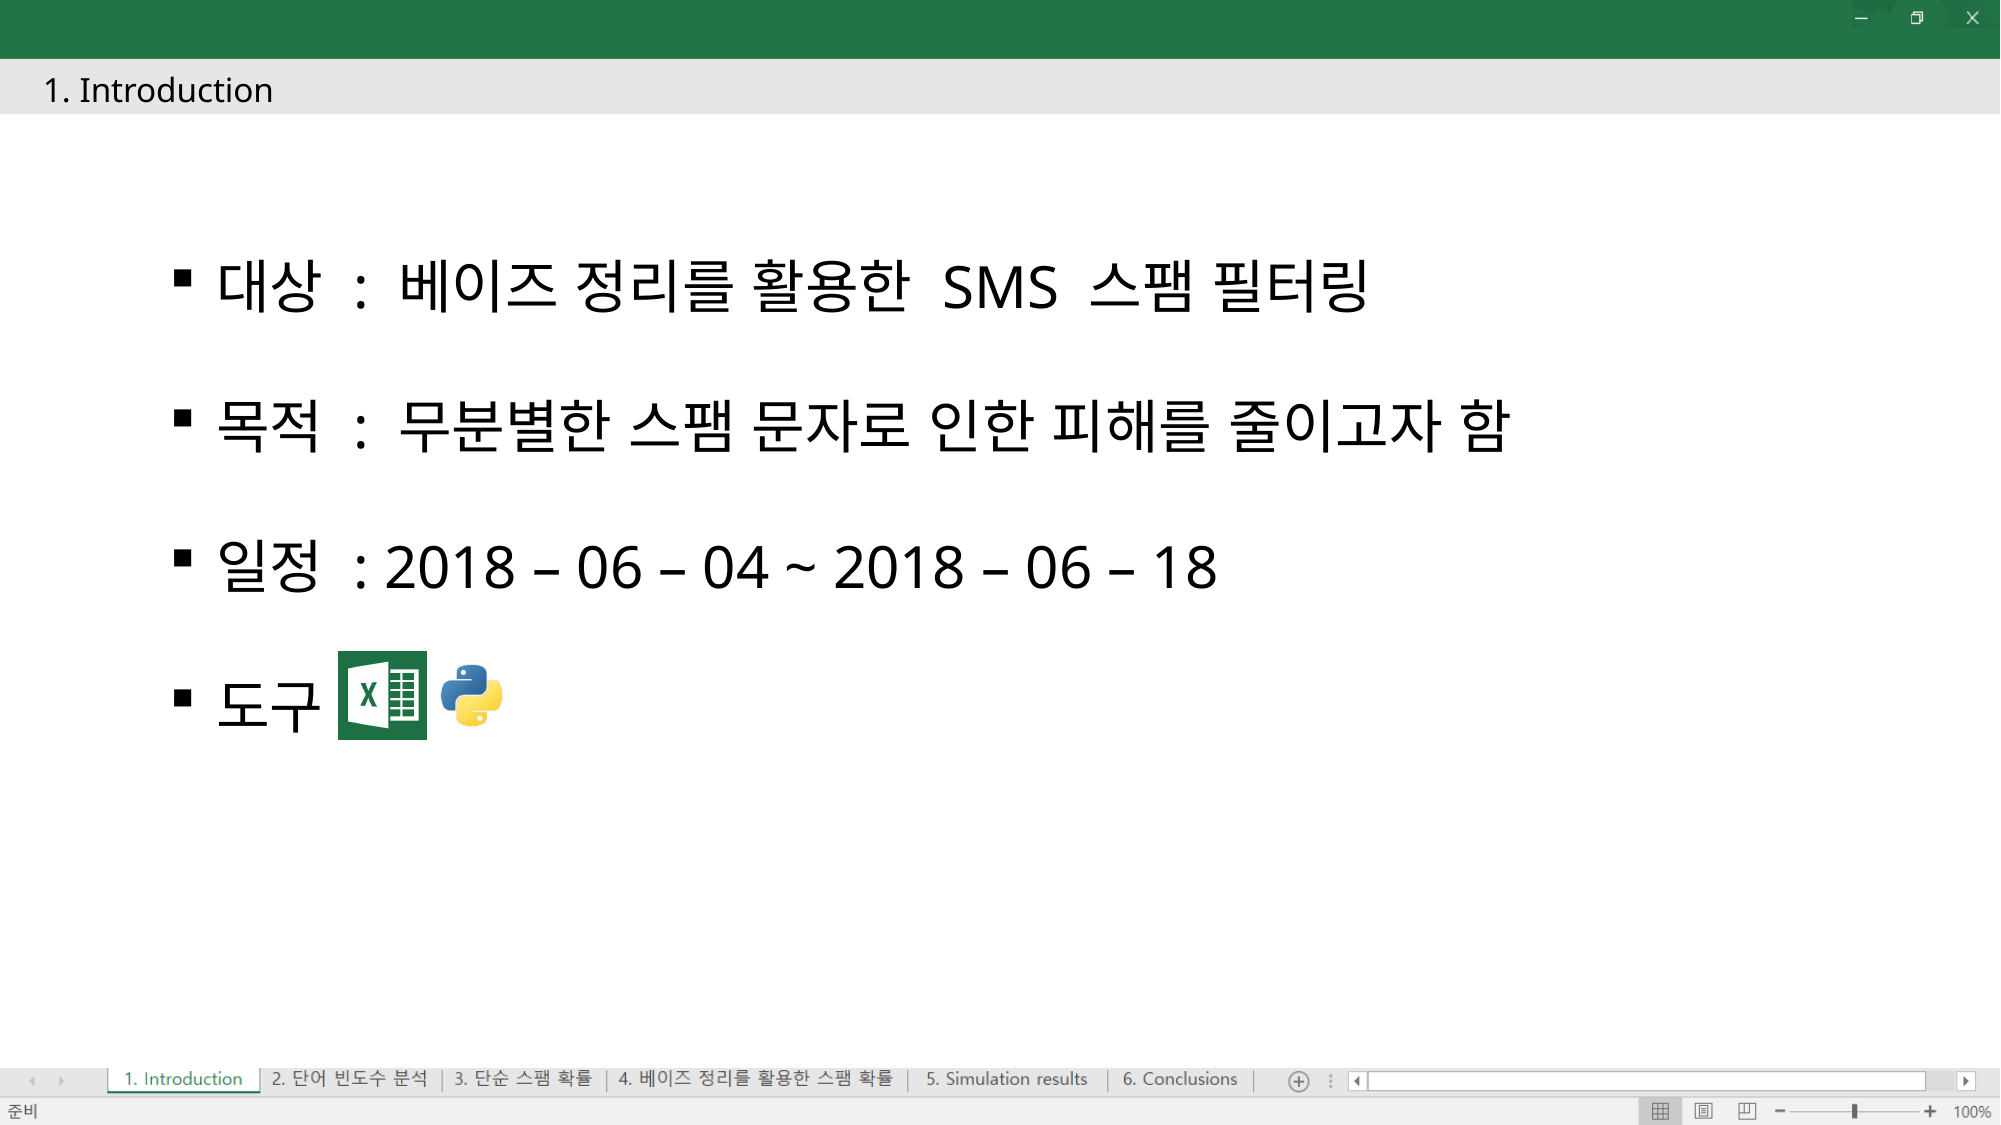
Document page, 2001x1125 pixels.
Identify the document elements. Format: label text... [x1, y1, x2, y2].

text_box 1. Introduction [1, 61, 290, 117]
picture [0, 1068, 2000, 1125]
picture [1852, 0, 2000, 28]
text_box 대상 : 베이즈 정리를 활용한 SMS 스팸 필터링 목적 : 무분별한 스팸 문자로 인한 피해를 줄이고자 함 일정 : 2018 – 06 – 04 ~ 2018 – 06 – 18 도구 : [154, 243, 1528, 748]
picture [338, 650, 516, 740]
